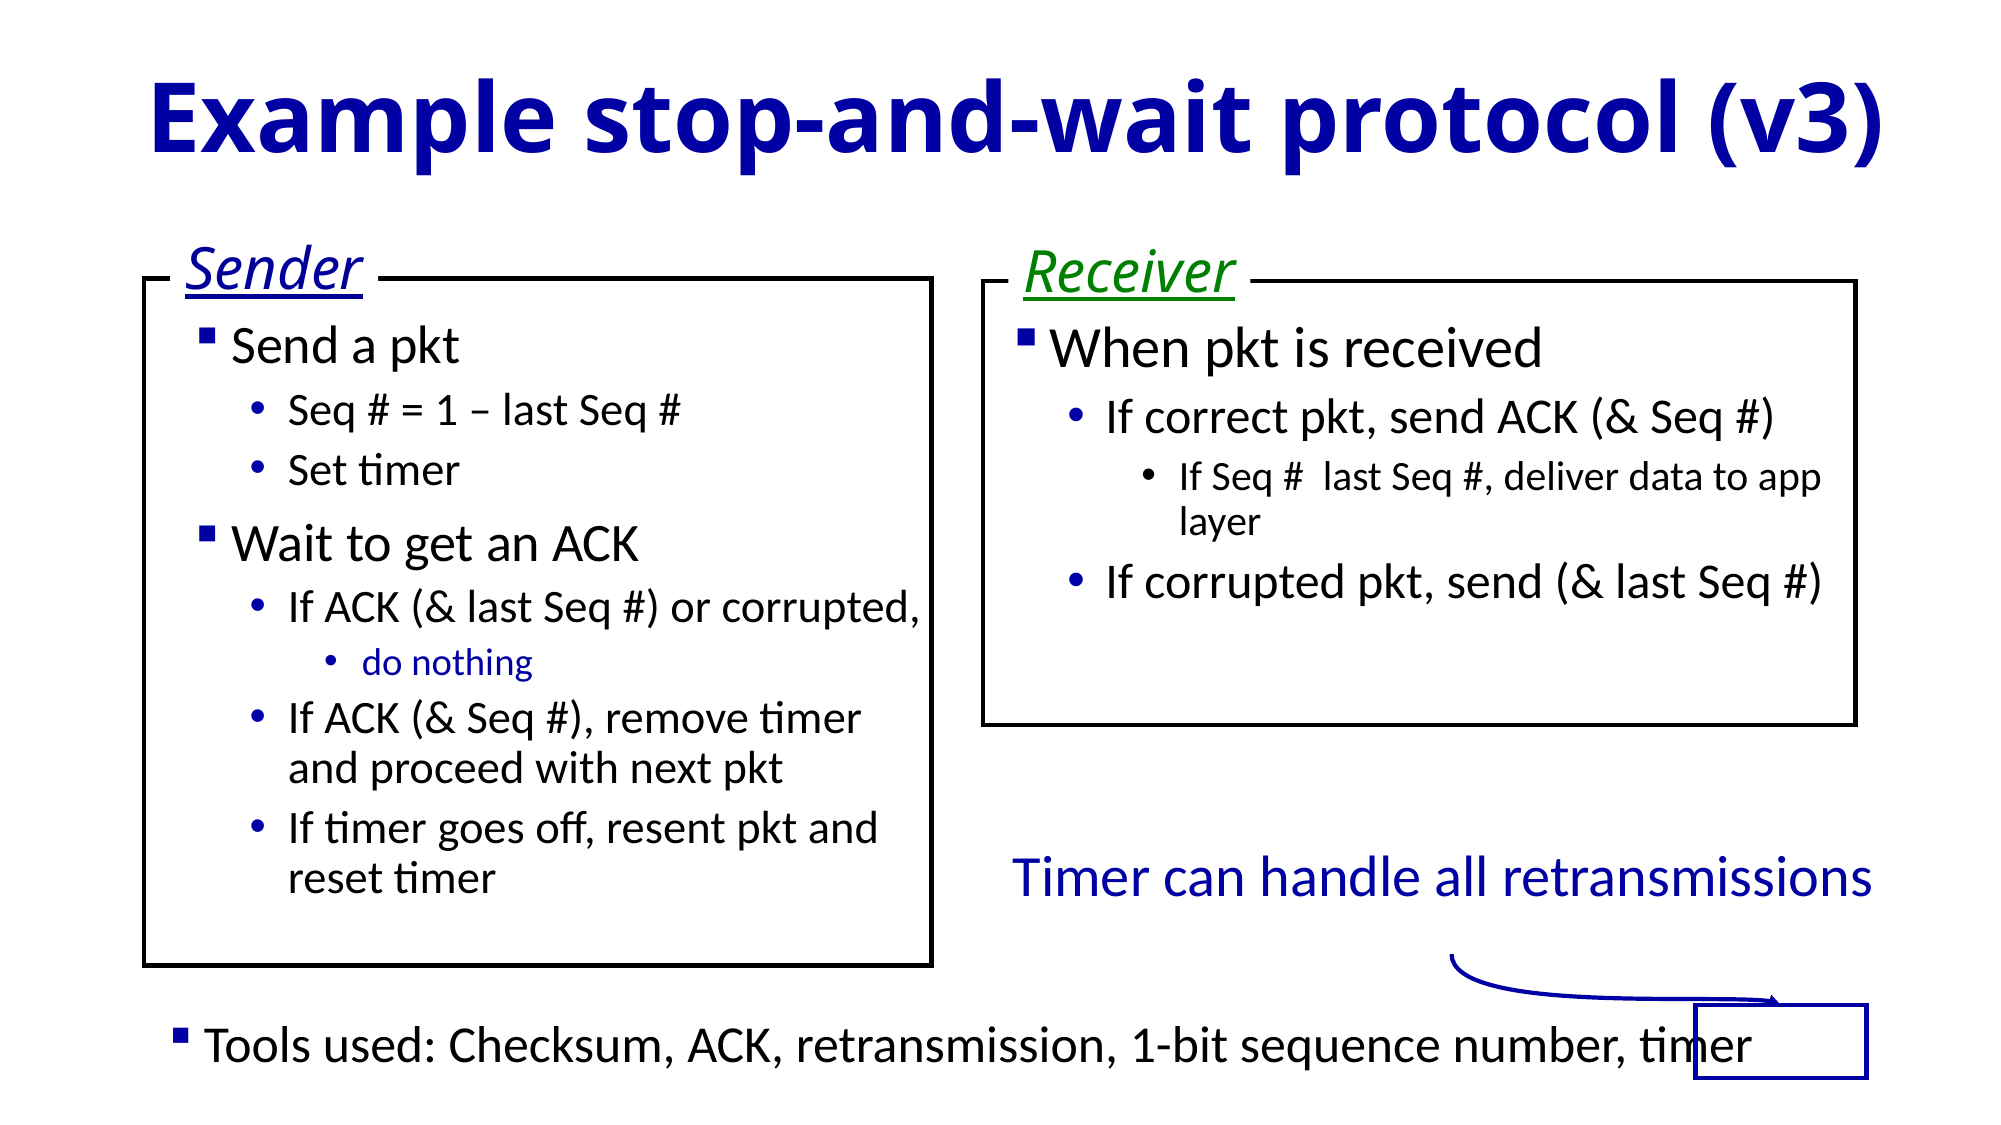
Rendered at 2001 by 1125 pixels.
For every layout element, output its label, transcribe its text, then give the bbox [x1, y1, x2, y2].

title Example stop-and-wait protocol (v3) [131, 47, 1952, 195]
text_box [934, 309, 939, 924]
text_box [976, 839, 1927, 1078]
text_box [144, 188, 932, 966]
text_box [982, 191, 1856, 726]
text_box Tools used: Checksum, ACK, retransmission, 1-bit sequence number, timer [133, 1009, 1878, 1125]
